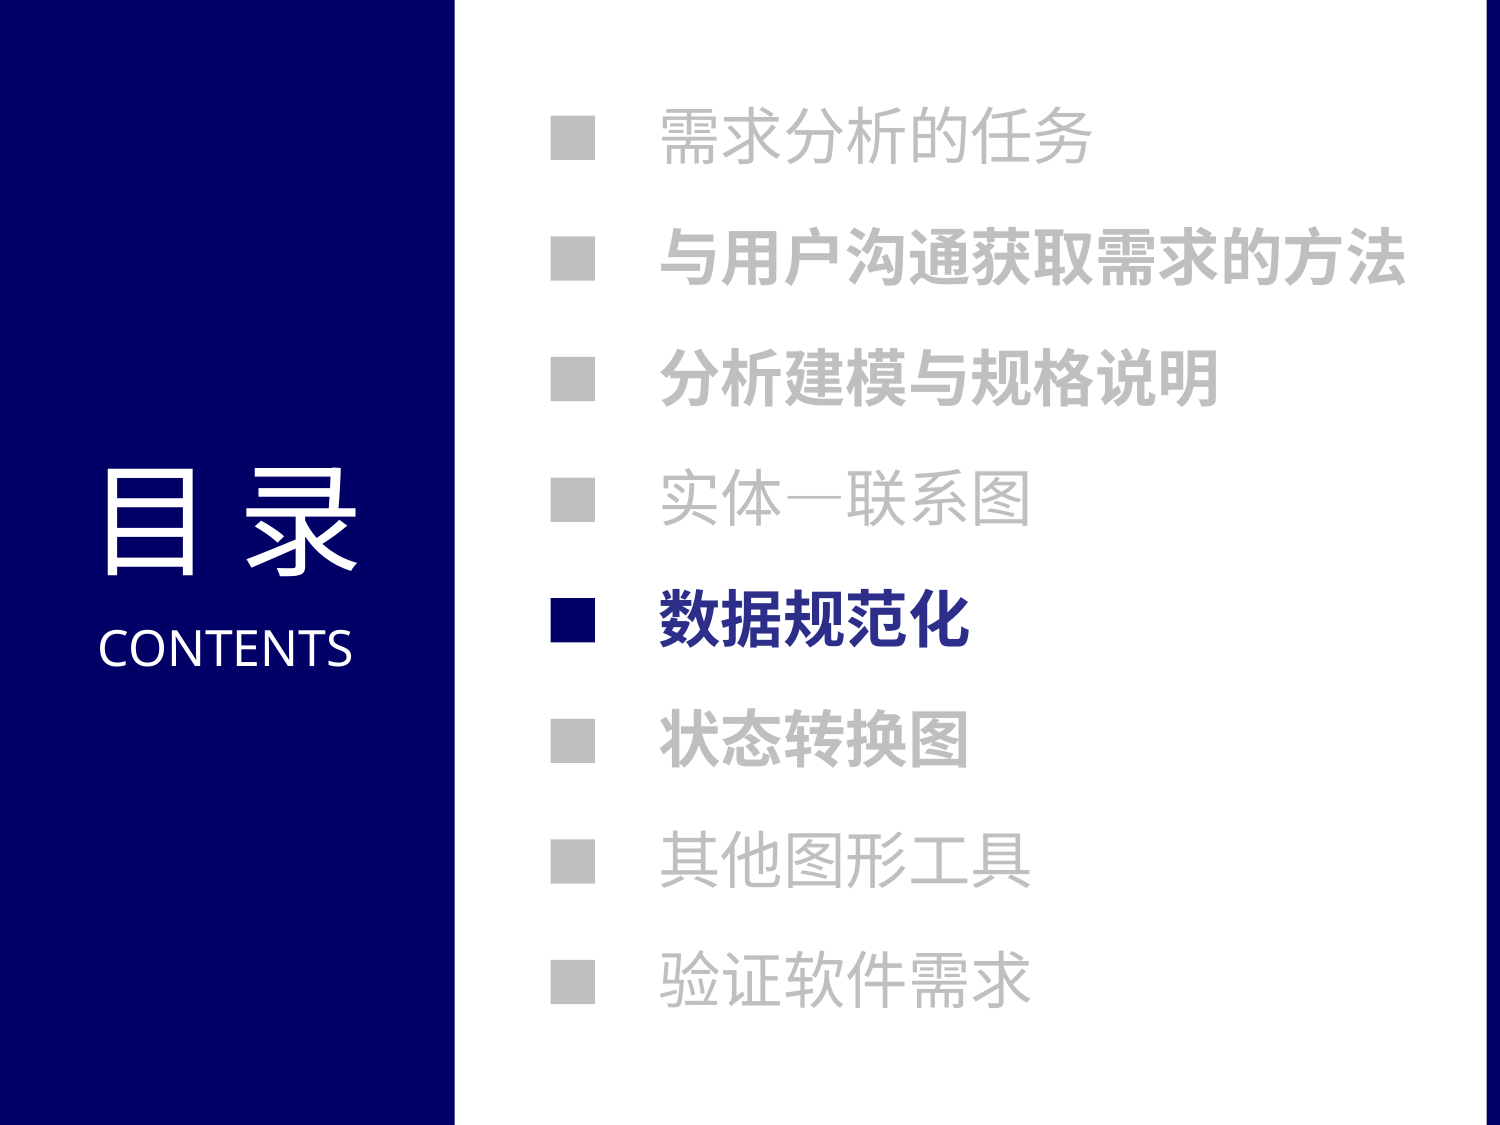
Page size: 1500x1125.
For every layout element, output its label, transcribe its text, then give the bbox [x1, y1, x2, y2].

text_box 验证软件需求 [643, 934, 1489, 1024]
text_box [550, 115, 595, 160]
text_box 其他图形工具 [643, 813, 1489, 904]
text_box 数据规范化 [643, 572, 1489, 663]
text_box [550, 598, 595, 643]
text_box [550, 236, 595, 281]
text_box [550, 718, 595, 763]
text_box [550, 839, 595, 884]
text_box 实体—联系图 [643, 451, 1489, 542]
text_box 分析建模与规格说明 [643, 331, 1489, 421]
text_box [550, 356, 595, 402]
text_box 状态转换图 [643, 692, 1489, 783]
text_box 与用户沟通获取需求的方法 [643, 210, 1489, 301]
text_box [550, 959, 595, 1005]
text_box [550, 477, 595, 522]
text_box 需求分析的任务 [643, 90, 1489, 180]
